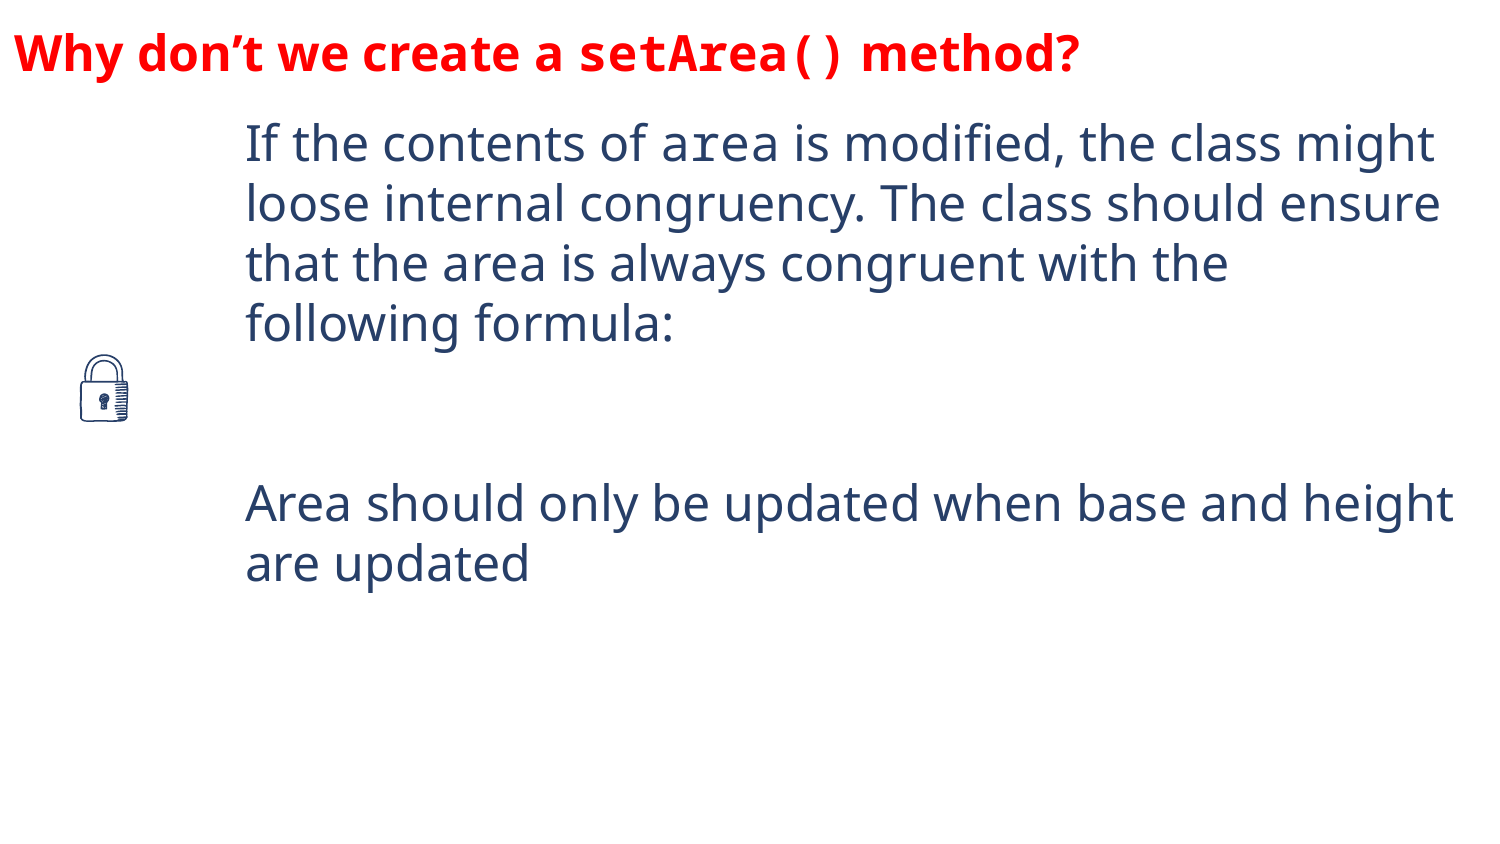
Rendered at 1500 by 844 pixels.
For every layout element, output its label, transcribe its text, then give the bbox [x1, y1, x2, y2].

text_box Why don’t we create a setArea() method? [0, 13, 1281, 89]
text_box [79, 354, 129, 422]
